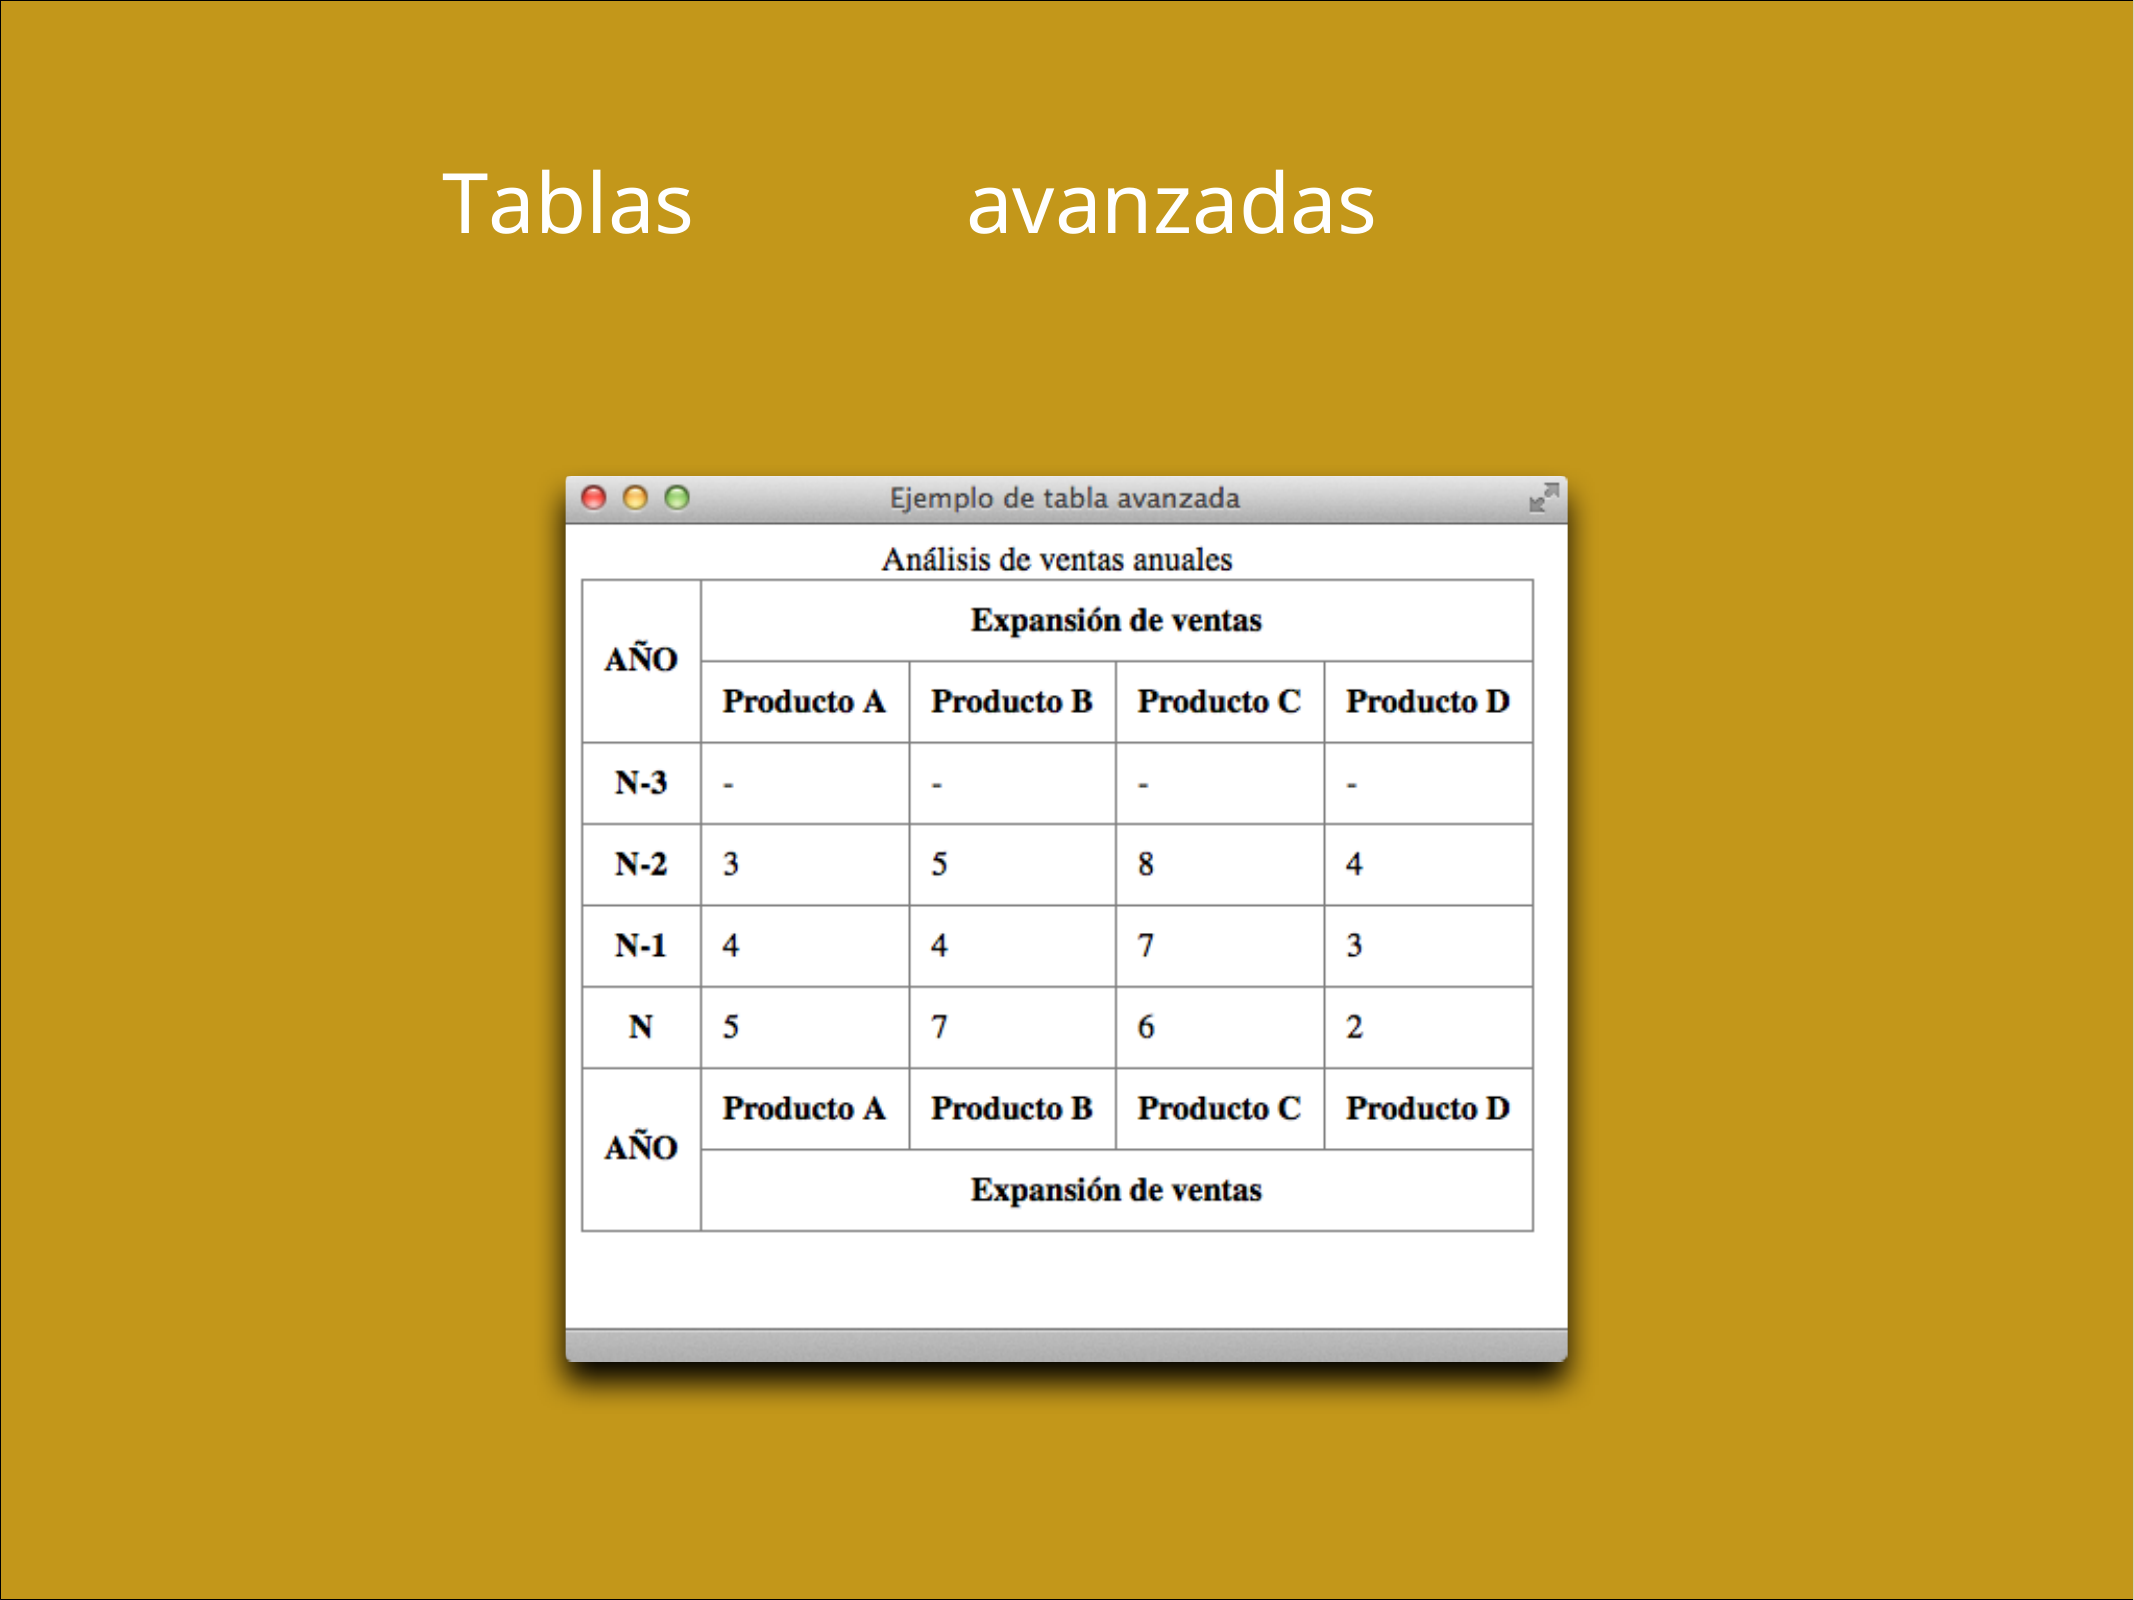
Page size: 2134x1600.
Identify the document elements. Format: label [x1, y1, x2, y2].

text_box [0, 0, 2134, 1600]
